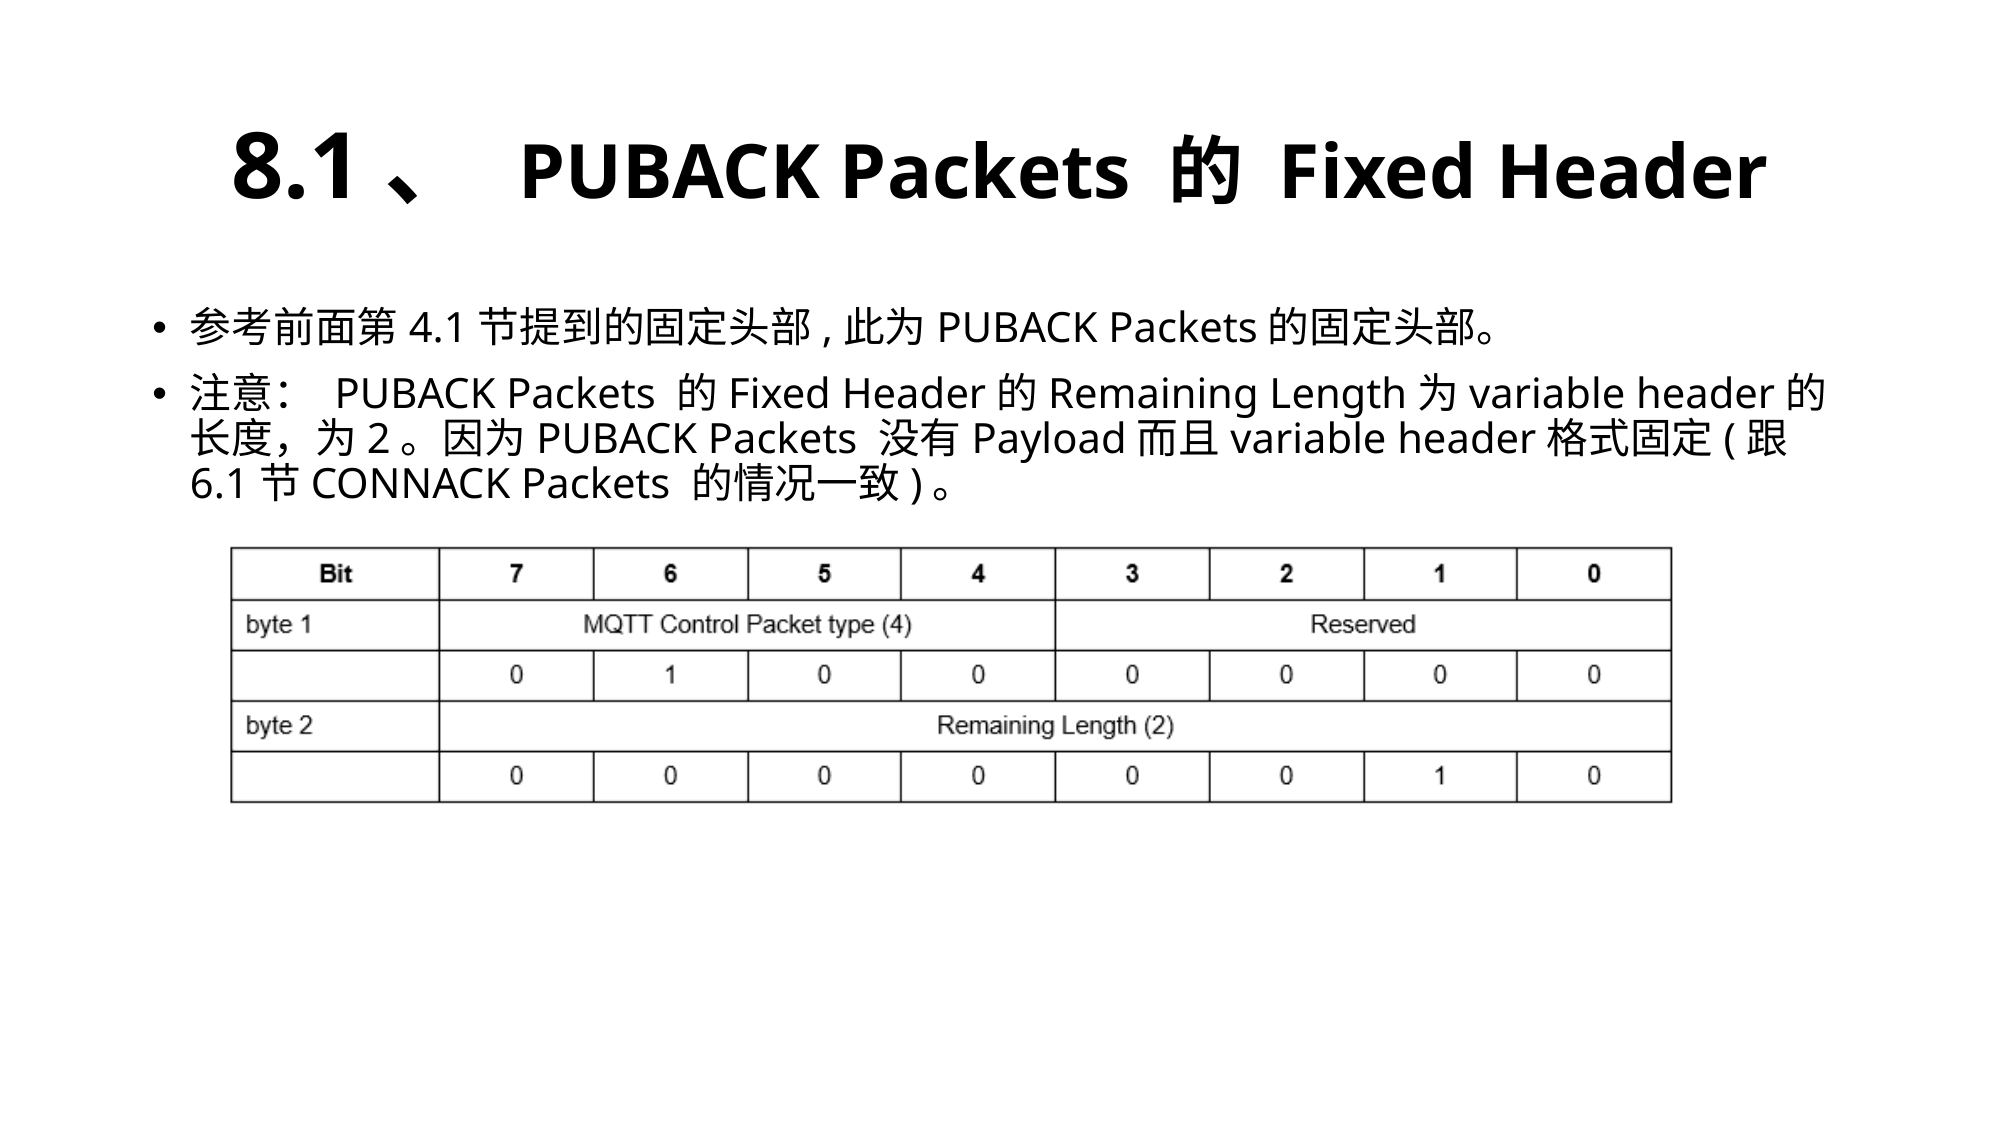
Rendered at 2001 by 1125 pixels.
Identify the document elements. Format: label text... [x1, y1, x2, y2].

title 8.1、 PUBACK Packets 的 Fixed Header [137, 59, 1863, 278]
picture [219, 539, 1686, 810]
list 参考前面第4.1节提到的固定头部,此为PUBACK Packets的固定头部。 注意： PUBACK Packets 的Fixed Header的Remaining Length为variable header的长度，为2。因为PUBACK Packets 没有Payload而且variable header格式固定(跟6.1节CONNACK Packets 的情况一致)。 [137, 299, 1863, 1014]
